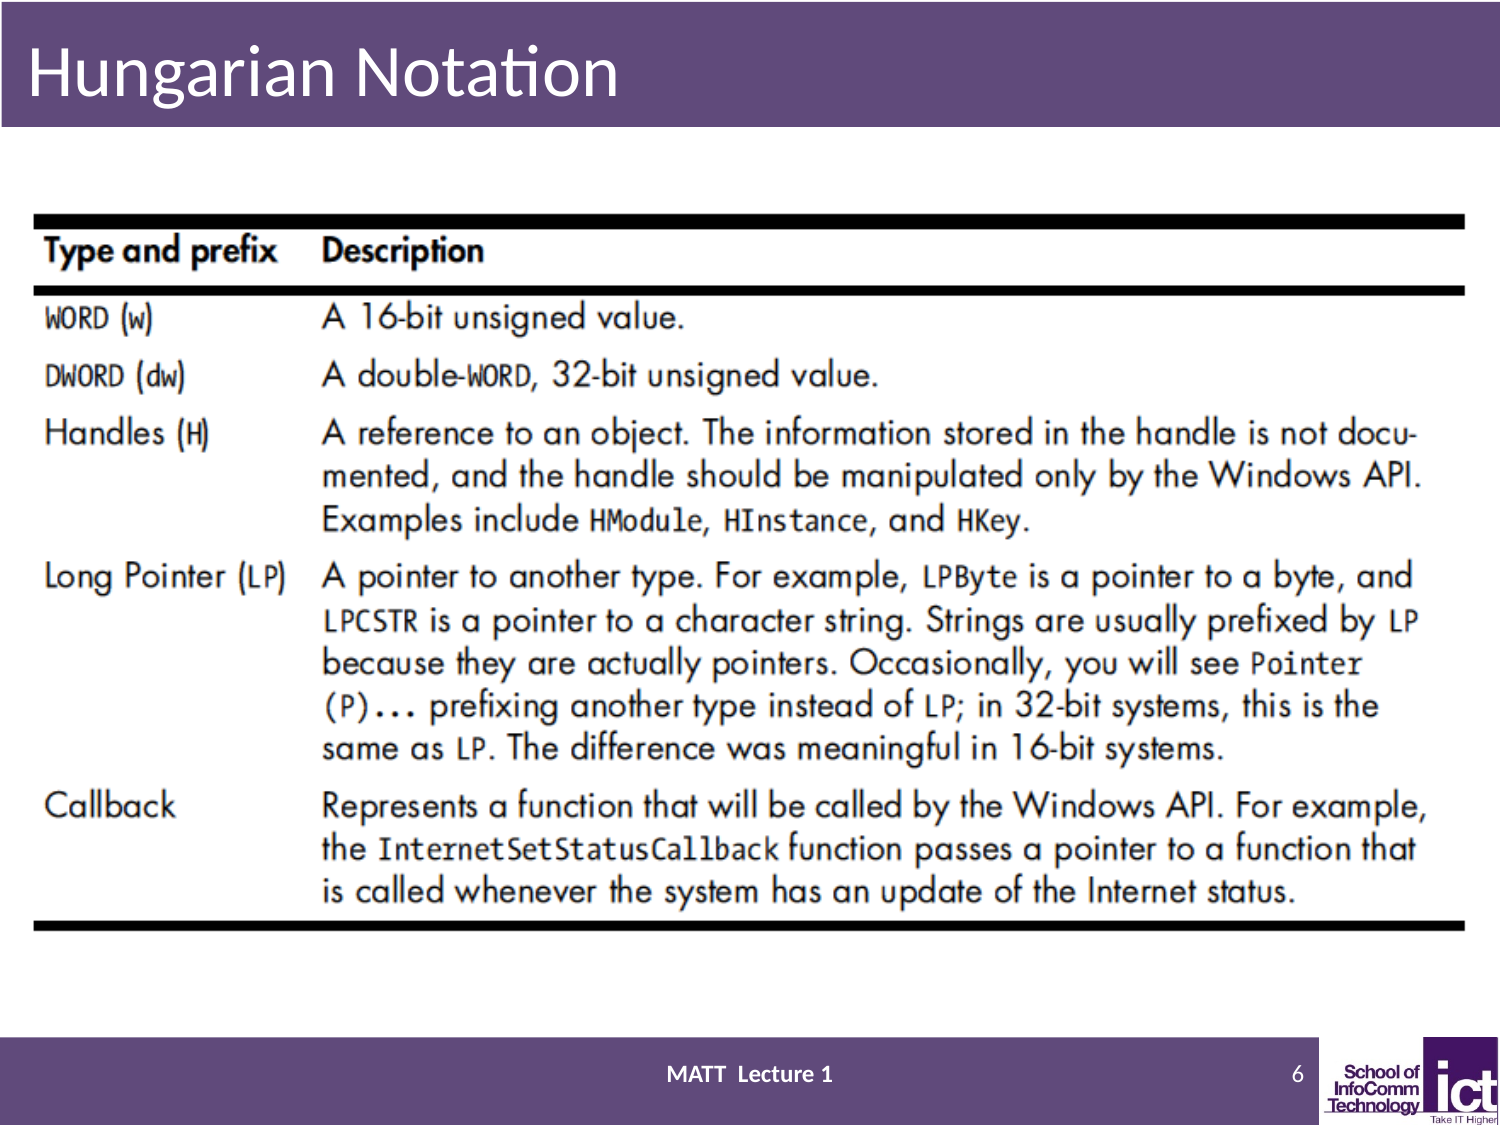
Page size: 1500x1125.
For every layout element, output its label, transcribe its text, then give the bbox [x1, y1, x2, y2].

footer MATT Lecture 1 [512, 1042, 988, 1103]
picture [1319, 1037, 1497, 1125]
slide_number 6 [1037, 1042, 1320, 1103]
picture [0, 199, 1489, 951]
title Hungarian Notation [12, 13, 1363, 119]
